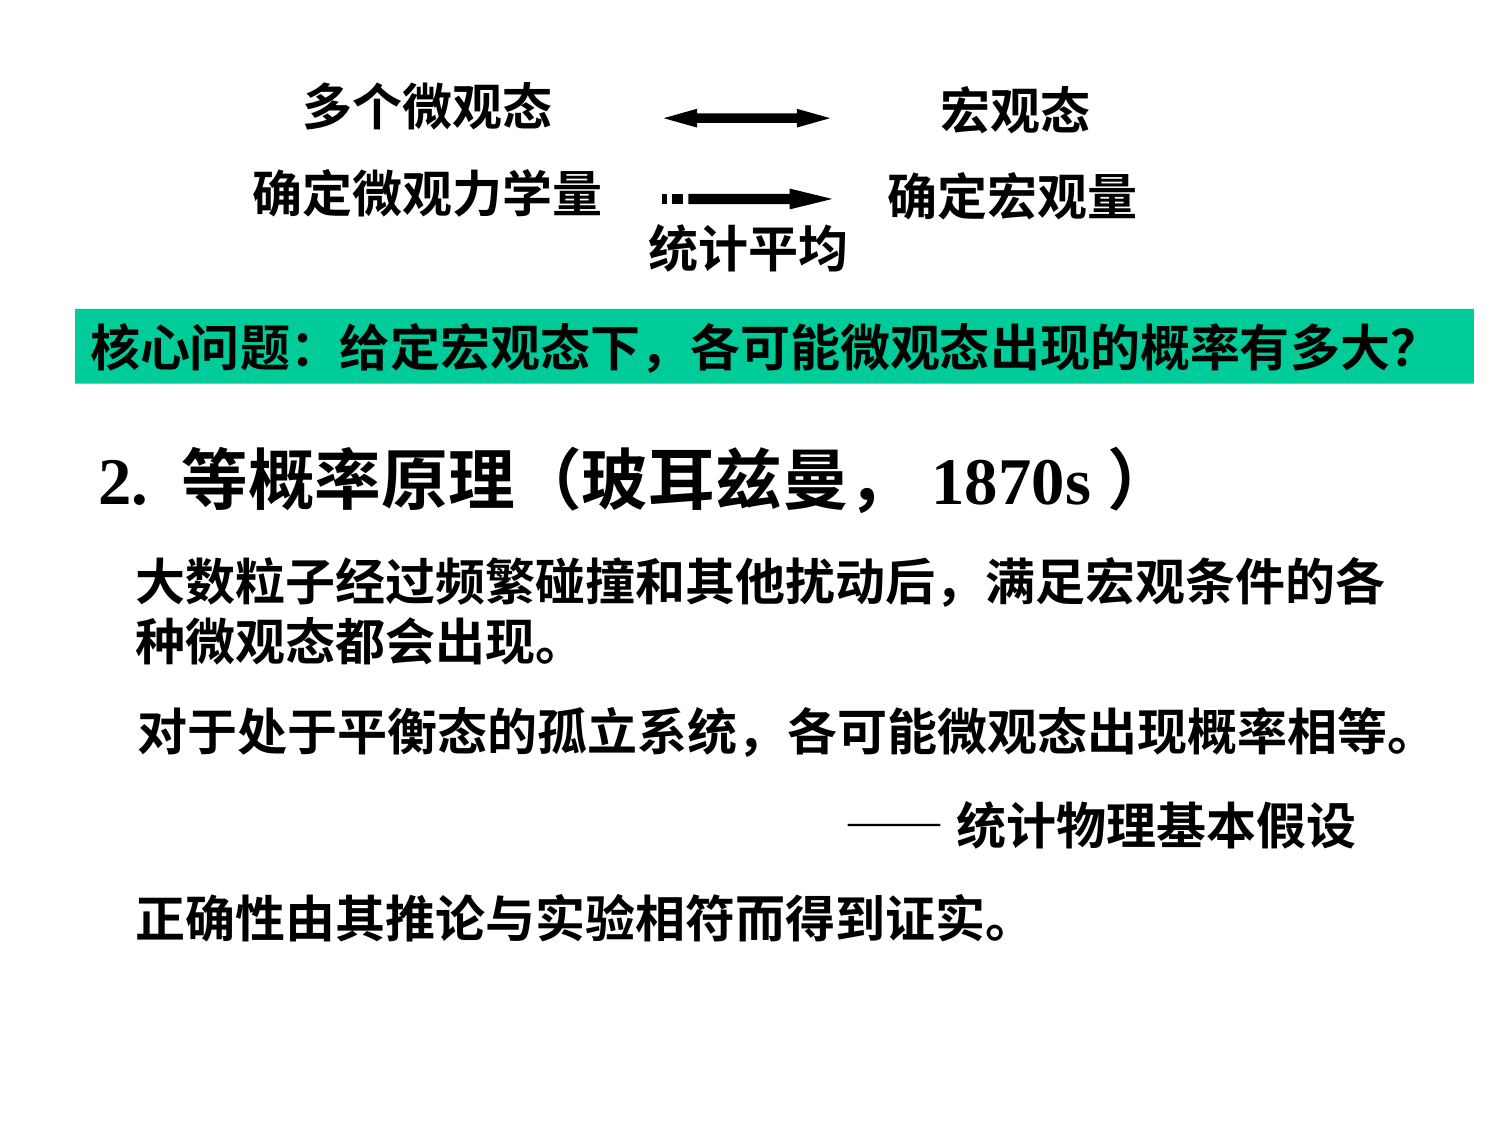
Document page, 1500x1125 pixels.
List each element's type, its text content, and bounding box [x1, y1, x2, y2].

text_box 多个微观态 [287, 68, 623, 144]
text_box 2. 等概率原理（玻耳兹曼，1870s） [83, 430, 1404, 525]
text_box 大数粒子经过频繁碰撞和其他扰动后，满足宏观条件的各种微观态都会出现。 [120, 542, 1410, 678]
text_box [661, 193, 667, 205]
text_box 正确性由其推论与实验相符而得到证实。 [120, 880, 1090, 955]
text_box 确定微观力学量 [237, 154, 640, 230]
text_box [672, 193, 683, 205]
text_box 宏观态 [925, 72, 1150, 148]
text_box 核心问题：给定宏观态下，各可能微观态出现的概率有多大？ [75, 308, 1474, 384]
text_box 对于处于平衡态的孤立系统，各可能微观态出现概率相等。 [122, 693, 1464, 768]
text_box 确定宏观量 [873, 158, 1206, 233]
text_box [688, 188, 833, 209]
text_box [663, 108, 831, 128]
text_box ——统计物理基本假设 [829, 786, 1401, 862]
text_box 统计平均 [634, 209, 889, 285]
